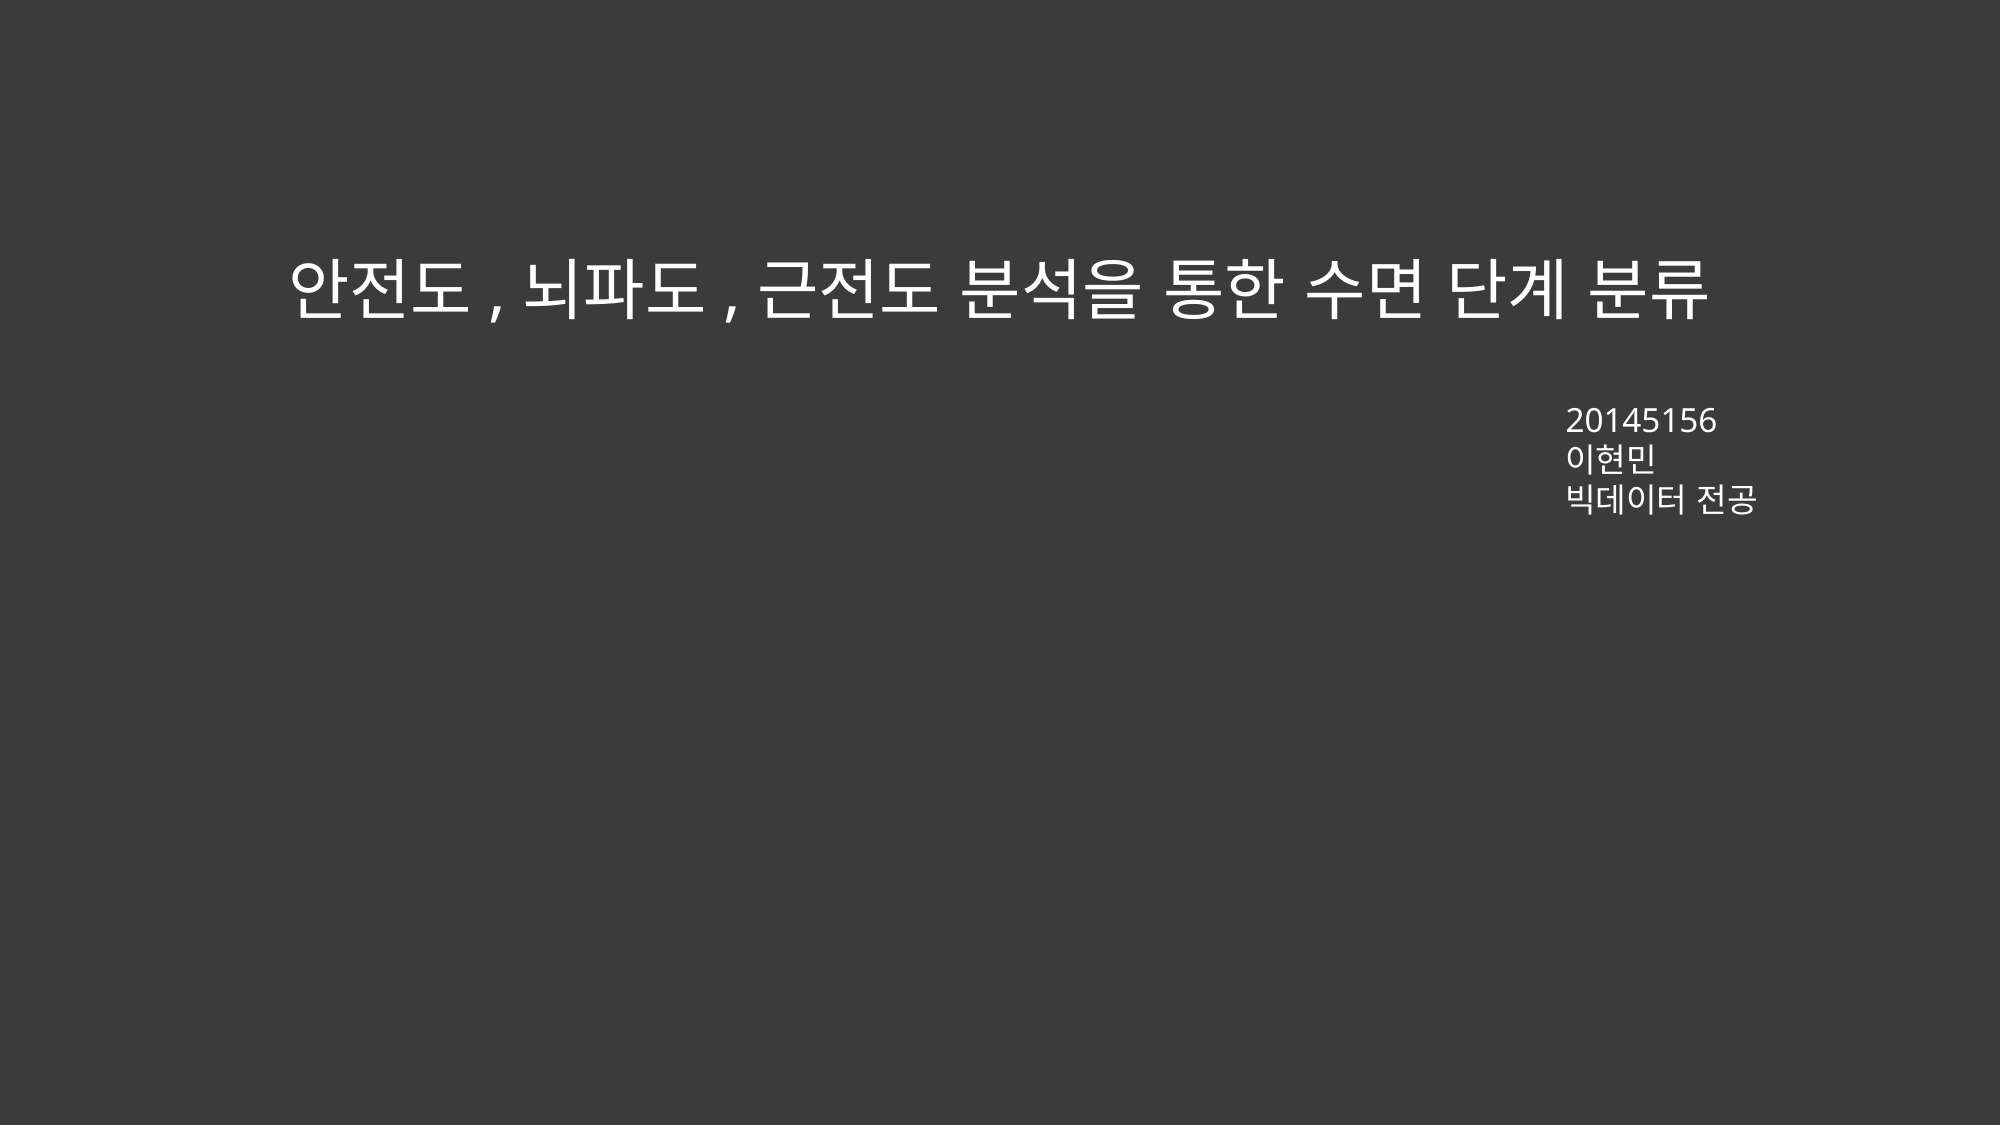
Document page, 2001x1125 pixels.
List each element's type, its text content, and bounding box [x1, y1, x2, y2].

text_box 20145156 이현민 빅데이터 전공 [1550, 391, 1840, 527]
title 안전도,뇌파도,근전도 분석을 통한 수면 단계 분류 [249, 147, 1750, 337]
